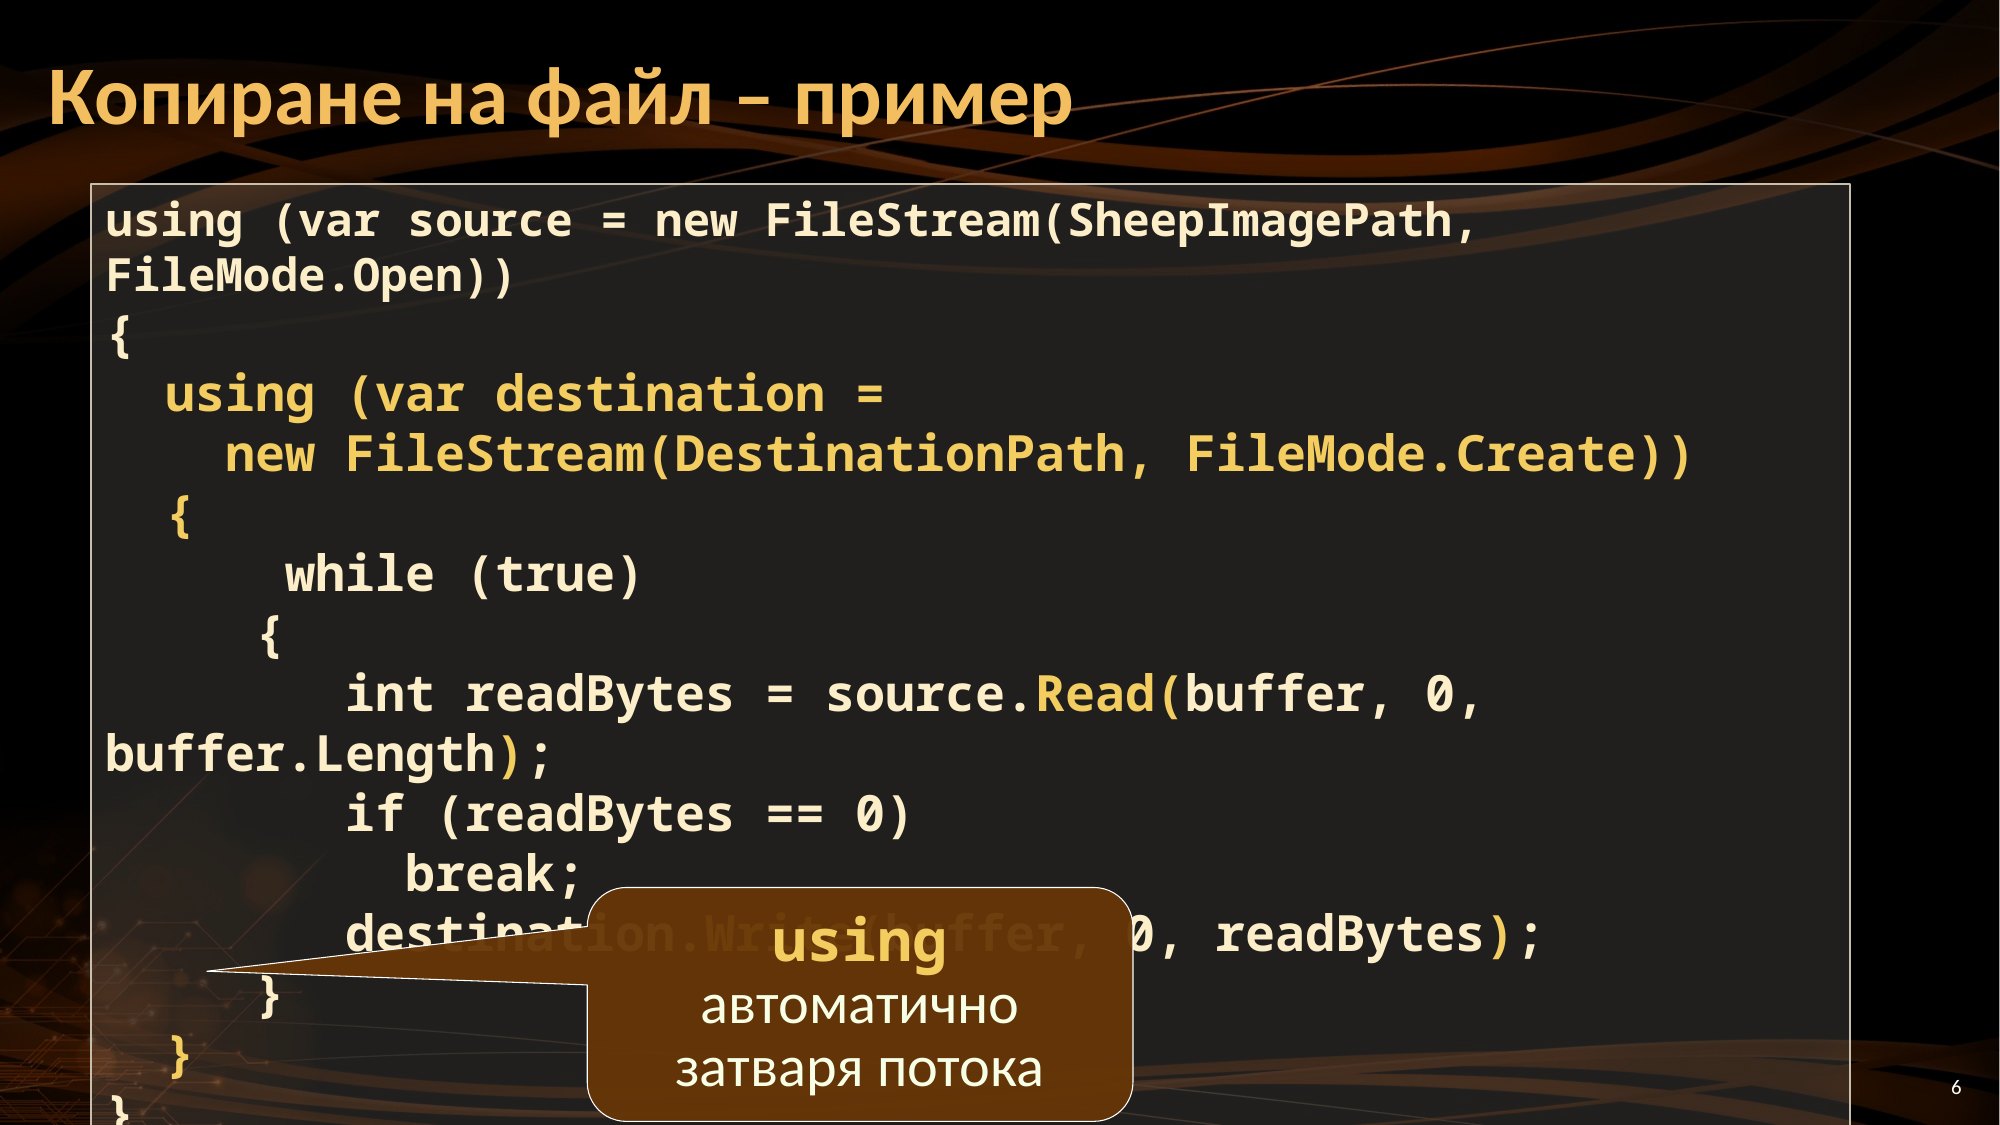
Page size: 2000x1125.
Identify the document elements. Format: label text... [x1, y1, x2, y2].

title Копиране на файл – пример [30, 6, 1968, 189]
picture [0, 0, 2000, 1125]
text_box using автоматично затваря потока [206, 887, 1133, 1122]
text_box using (var source = new FileStream(SheepImagePath, FileMode.Open)) { using (var destination = new FileStream(DestinationPath, FileMode.Create)) { while (true) { int readBytes = source.Read(buffer, 0, buffer.Length); if (readBytes == 0) break; destination.Write(buffer, 0, readBytes); } } } [90, 183, 1850, 1125]
slide_number 6 [1897, 1070, 1968, 1103]
